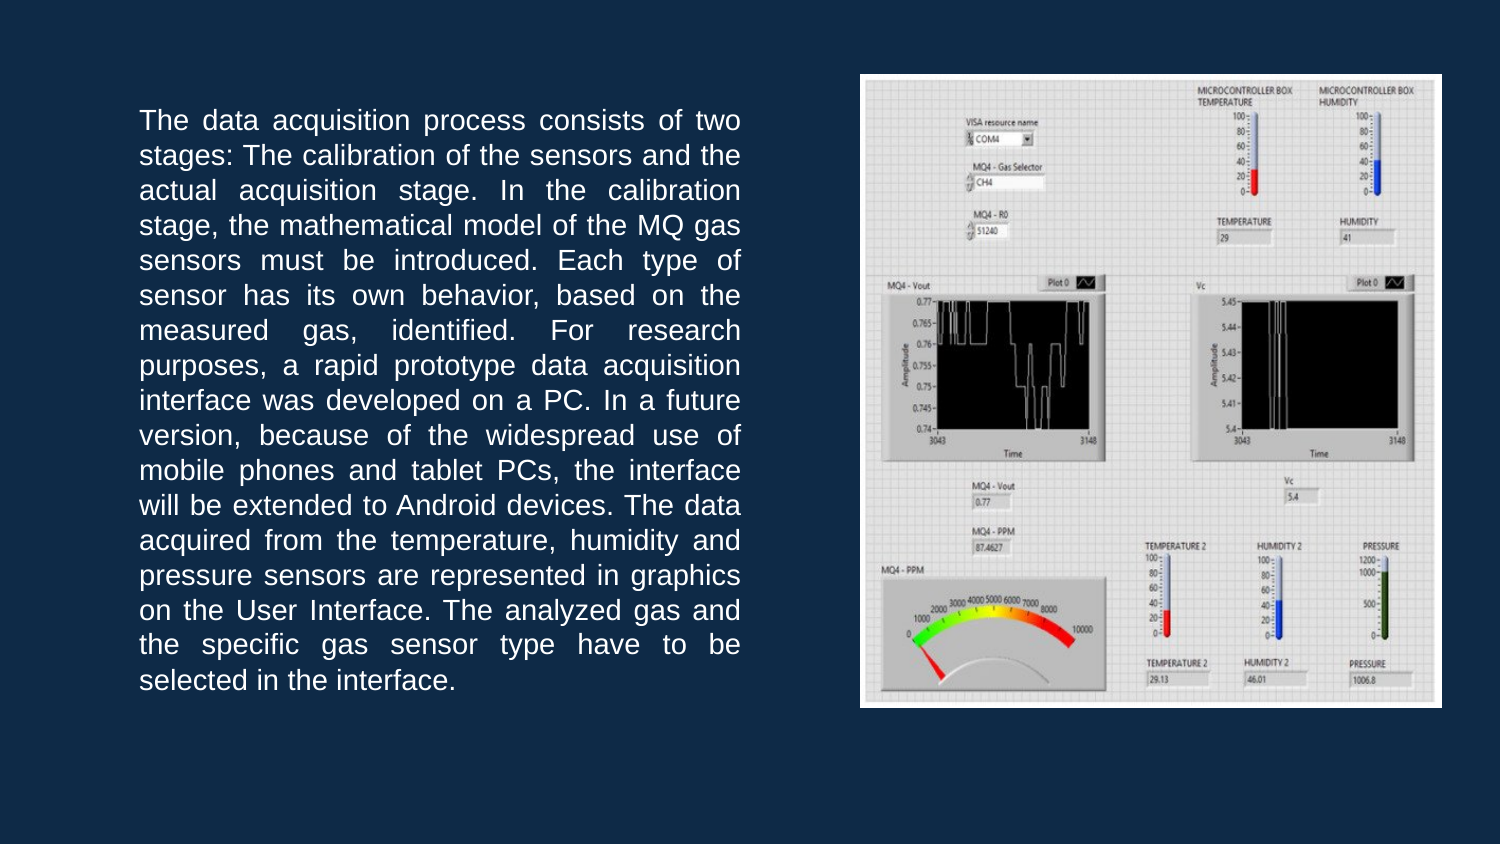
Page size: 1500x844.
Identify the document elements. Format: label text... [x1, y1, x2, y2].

text_box The data acquisition process consists of two stages: The calibration of the sensors and the actual acquisition stage. In the calibration stage, the mathematical model of the MQ gas sensors must be introduced. Each type of sensor has its own behavior, based on the measured gas, identified. For research purposes, a rapid prototype data acquisition interface was developed on a PC. In a future version, because of the widespread use of mobile phones and tablet PCs, the interface will be extended to Android devices. The data acquired from the temperature, humidity and pressure sensors are represented in graphics on the User Interface. The analyzed gas and the specific gas sensor type have to be selected in the interface. [124, 59, 757, 774]
picture [860, 74, 1443, 708]
